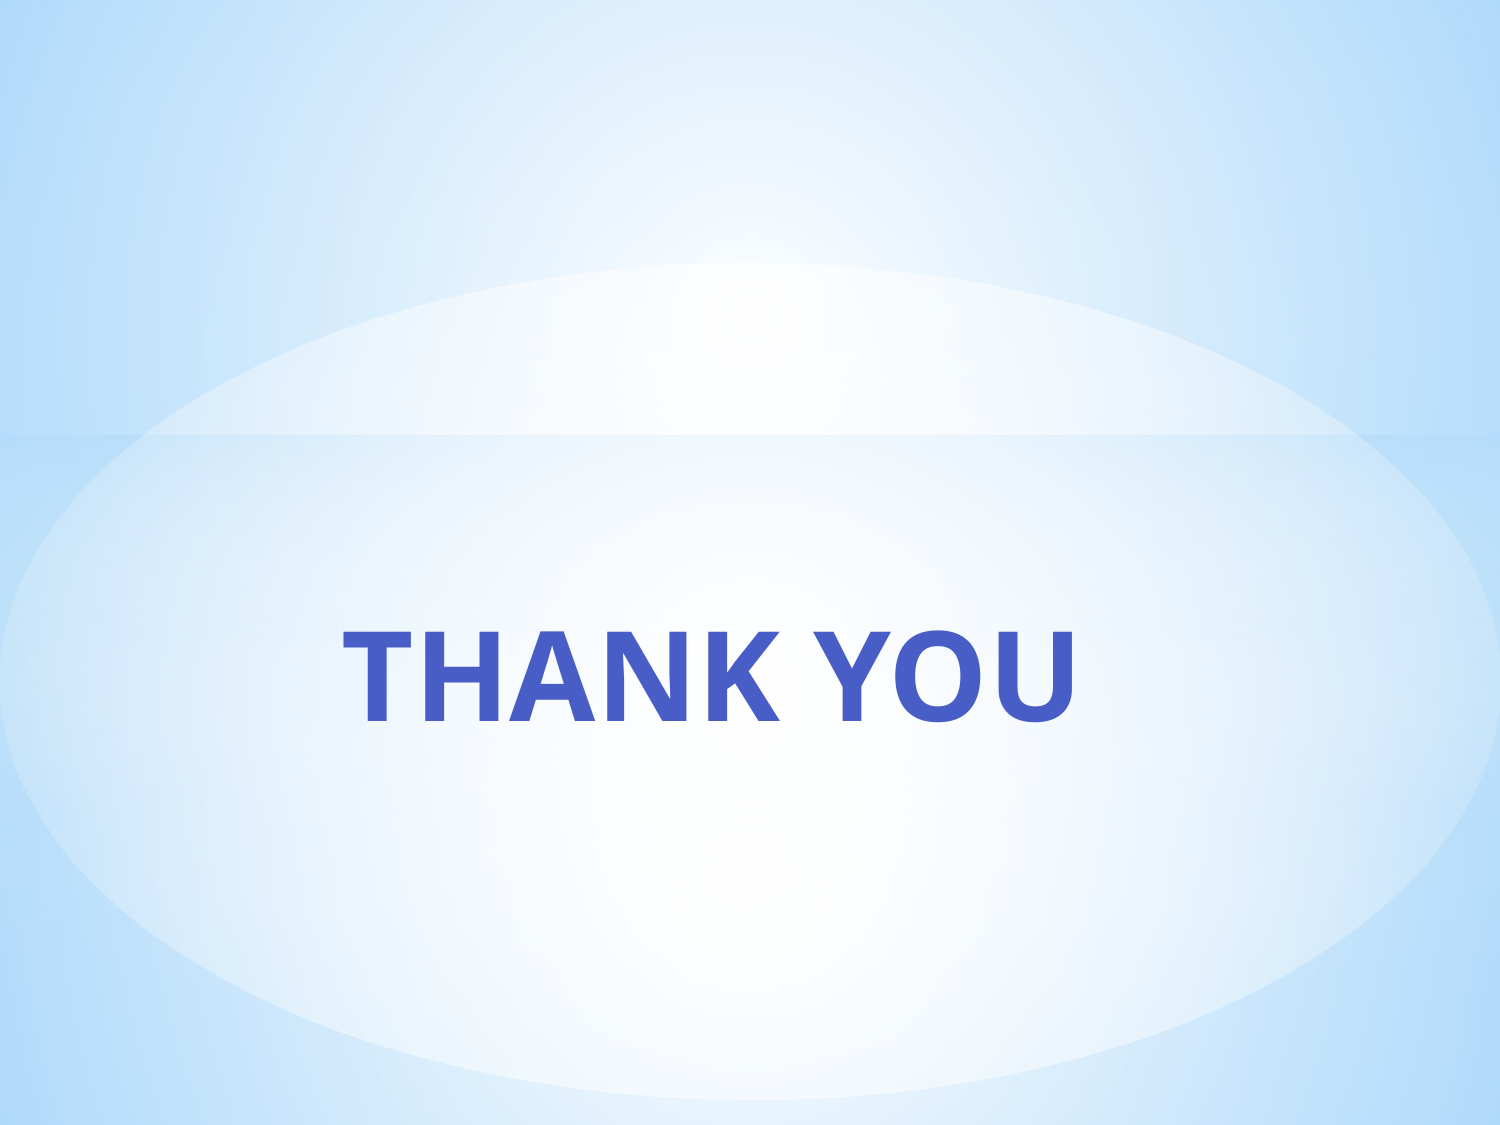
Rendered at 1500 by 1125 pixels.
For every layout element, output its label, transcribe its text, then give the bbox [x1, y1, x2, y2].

title THANK YOU [112, 149, 1313, 754]
